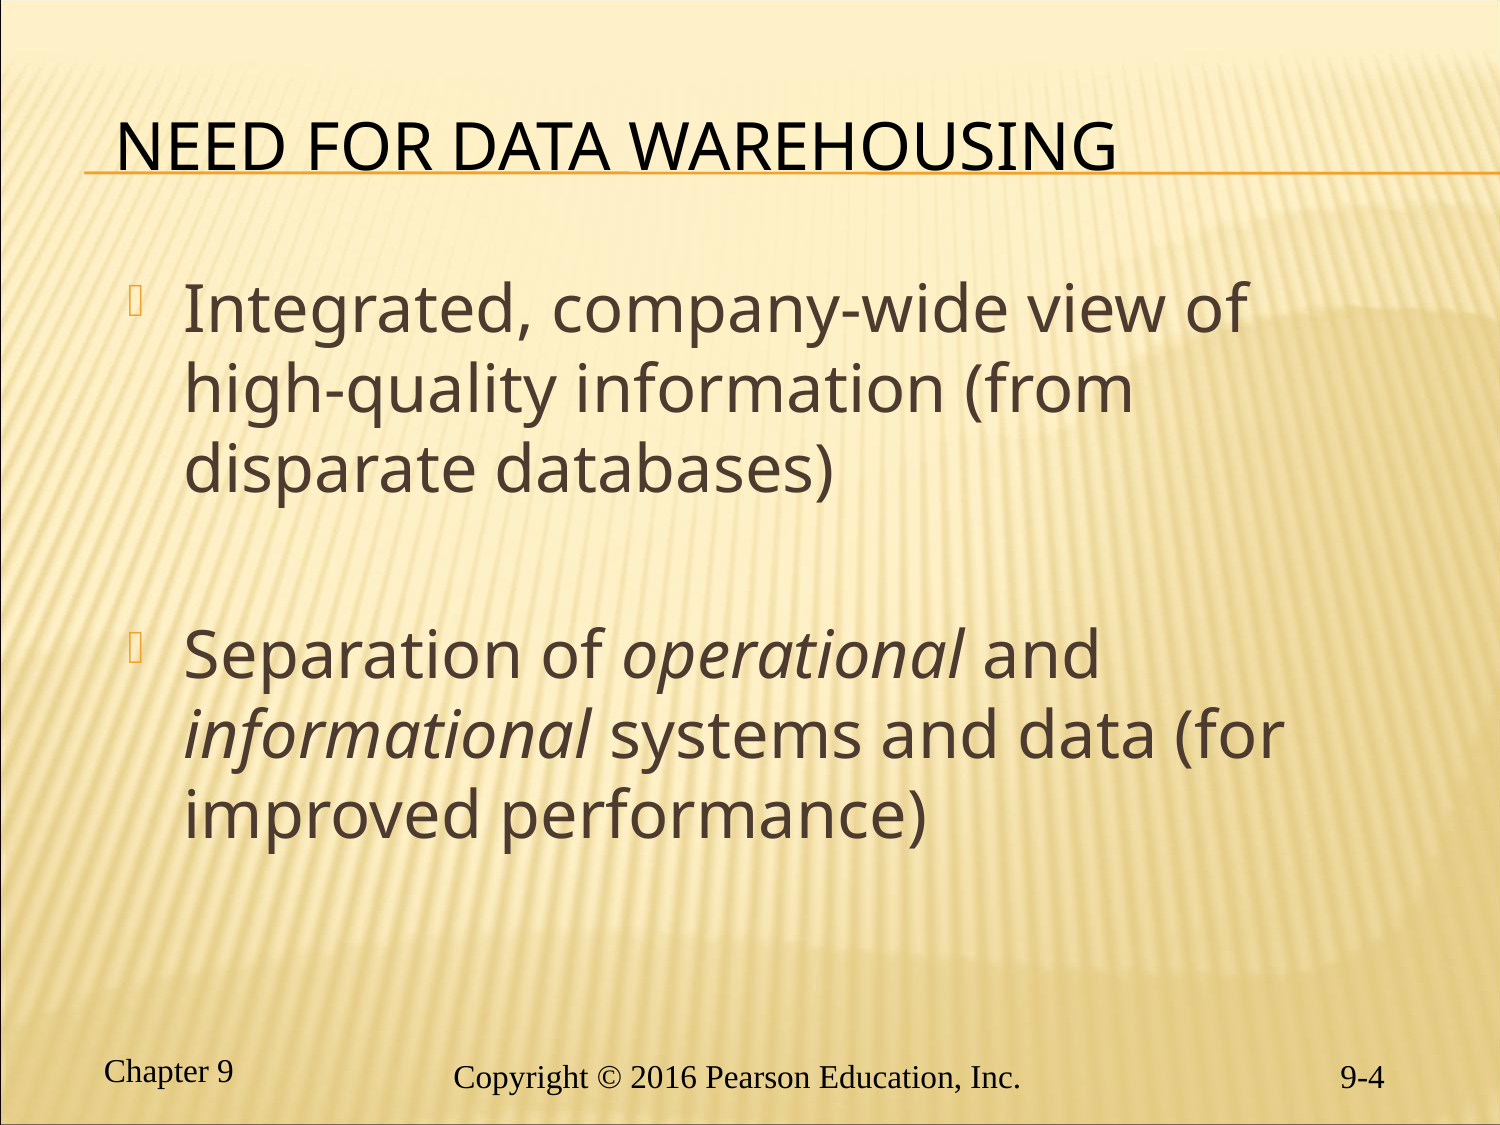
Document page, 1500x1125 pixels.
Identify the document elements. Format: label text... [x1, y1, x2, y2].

list Integrated, company-wide view of high-quality information (from disparate databases) Separation of operational and informational systems and data (for improved performance) [112, 174, 1388, 950]
title Need for Data Warehousing [99, 50, 1375, 238]
picture [0, 0, 1500, 1125]
